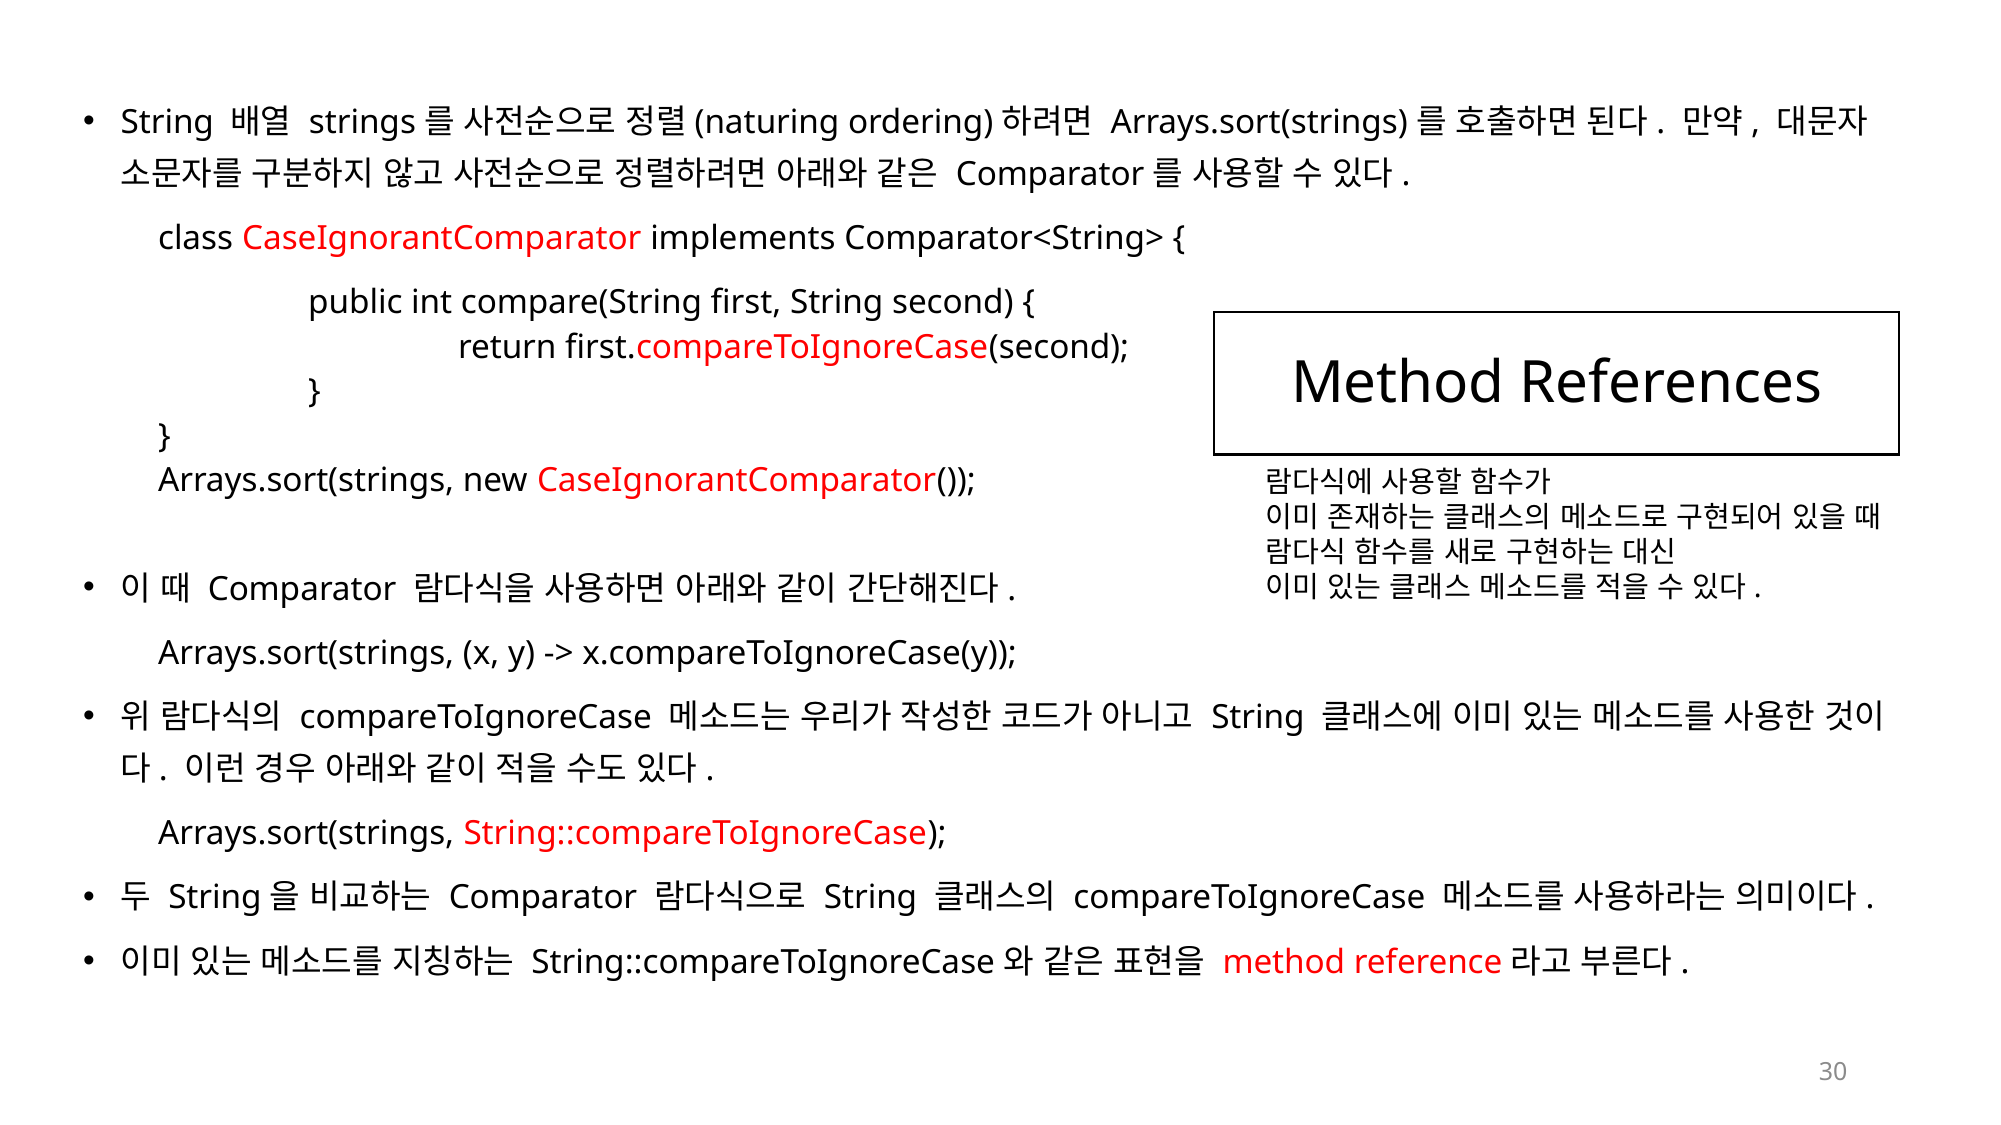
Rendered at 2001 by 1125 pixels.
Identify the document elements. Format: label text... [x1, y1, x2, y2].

text_box 람다식에 사용할 함수가 이미 존재하는 클래스의 메소드로 구현되어 있을 때 람다식 함수를 새로 구현하는 대신 이미 있는 클래스 메소드를 적을 수 있다. [1250, 456, 1897, 611]
title Method References [1213, 311, 1900, 456]
slide_number 30 [1412, 1042, 1863, 1103]
list String 배열 strings를 사전순으로 정렬(naturing ordering)하려면 Arrays.sort(strings)를 호출하면 된다. 만약, 대문자 소문자를 구분하지 않고 사전순으로 정렬하려면 아래와 같은 Comparator를 사용할 수 있다. class CaseIgnorantComparator implements Comparator<String> { public int compare(String first, String second) { return first.compareToIgnoreCase(second); } } Arrays.sort(strings, new CaseIgnorantComparator()); 이 때 Comparator 람다식을 사용하면 아래와 같이 간단해진다. Arrays.sort(strings, (x, y) -> x.compareToIgnoreCase(y)); 위 람다식의 compareToIgnoreCase 메소드는 우리가 작성한 코드가 아니고 String 클래스에 이미 있는 메소드를 사용한 것이다. 이런 경우 아래와 같이 적을 수도 있다. Arrays.sort(strings, String::compareToIgnoreCase); 두 String을 비교하는 Comparator 람다식으로 String 클래스의 compareToIgnoreCase 메소드를 사용하라는 의미이다. 이미 있는 메소드를 지칭하는 String::compareToIgnoreCase와 같은 표현을 method reference라고 부른다. [68, 80, 1938, 1028]
